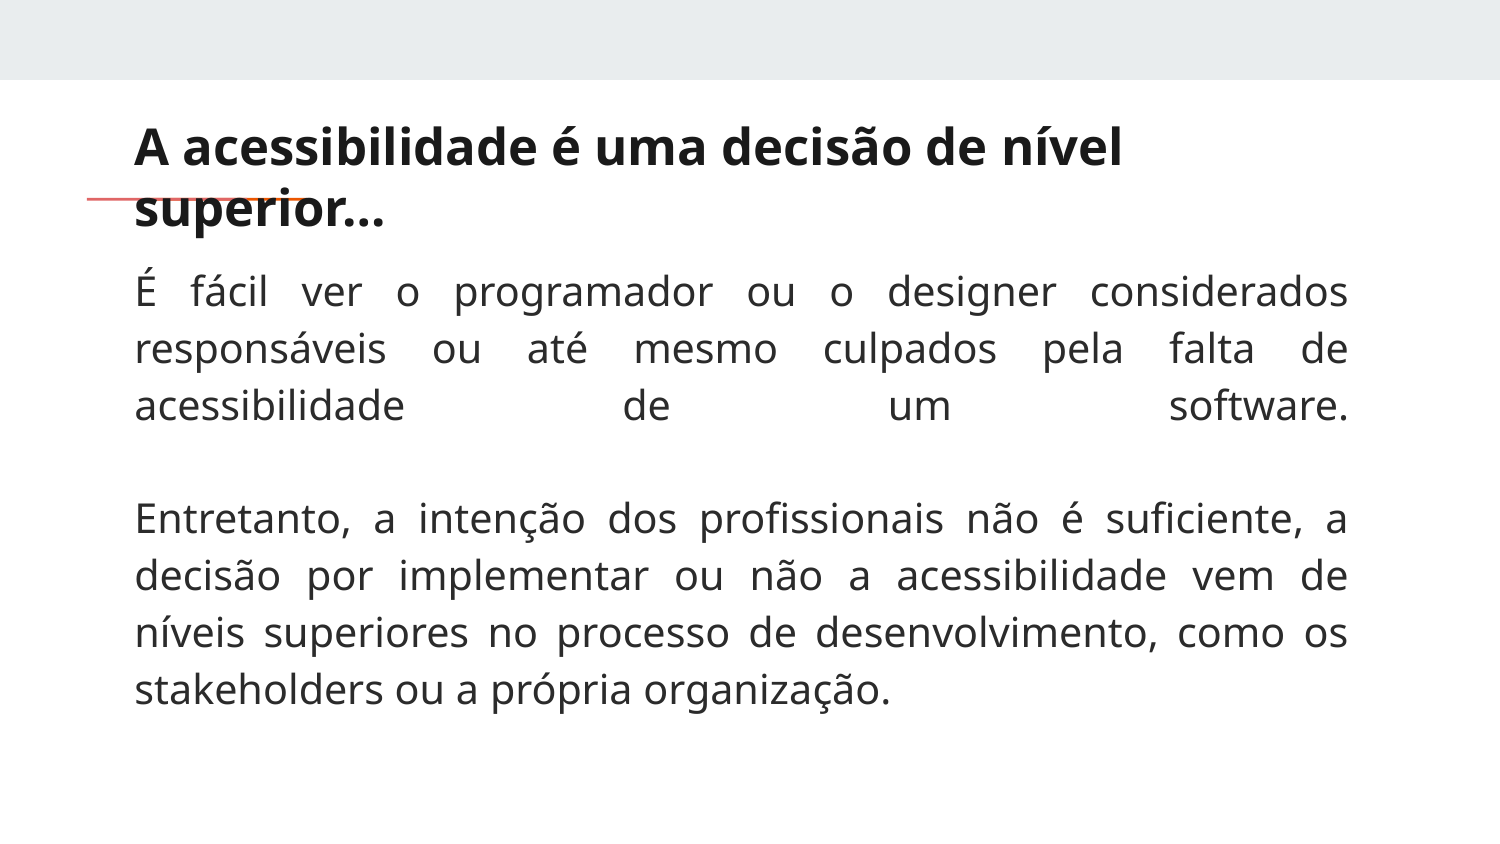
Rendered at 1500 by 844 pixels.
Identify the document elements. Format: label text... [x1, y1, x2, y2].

title A acessibilidade é uma decisão de nível superior… [119, 99, 1381, 187]
list É fácil ver o programador ou o designer considerados responsáveis ou até mesmo culpados pela falta de acessibilidade de um software. Entretanto, a intenção dos profissionais não é suficiente, a decisão por implementar ou não a acessibilidade vem de níveis superiores no processo de desenvolvimento, como os stakeholders ou a própria organização. [119, 242, 1364, 729]
